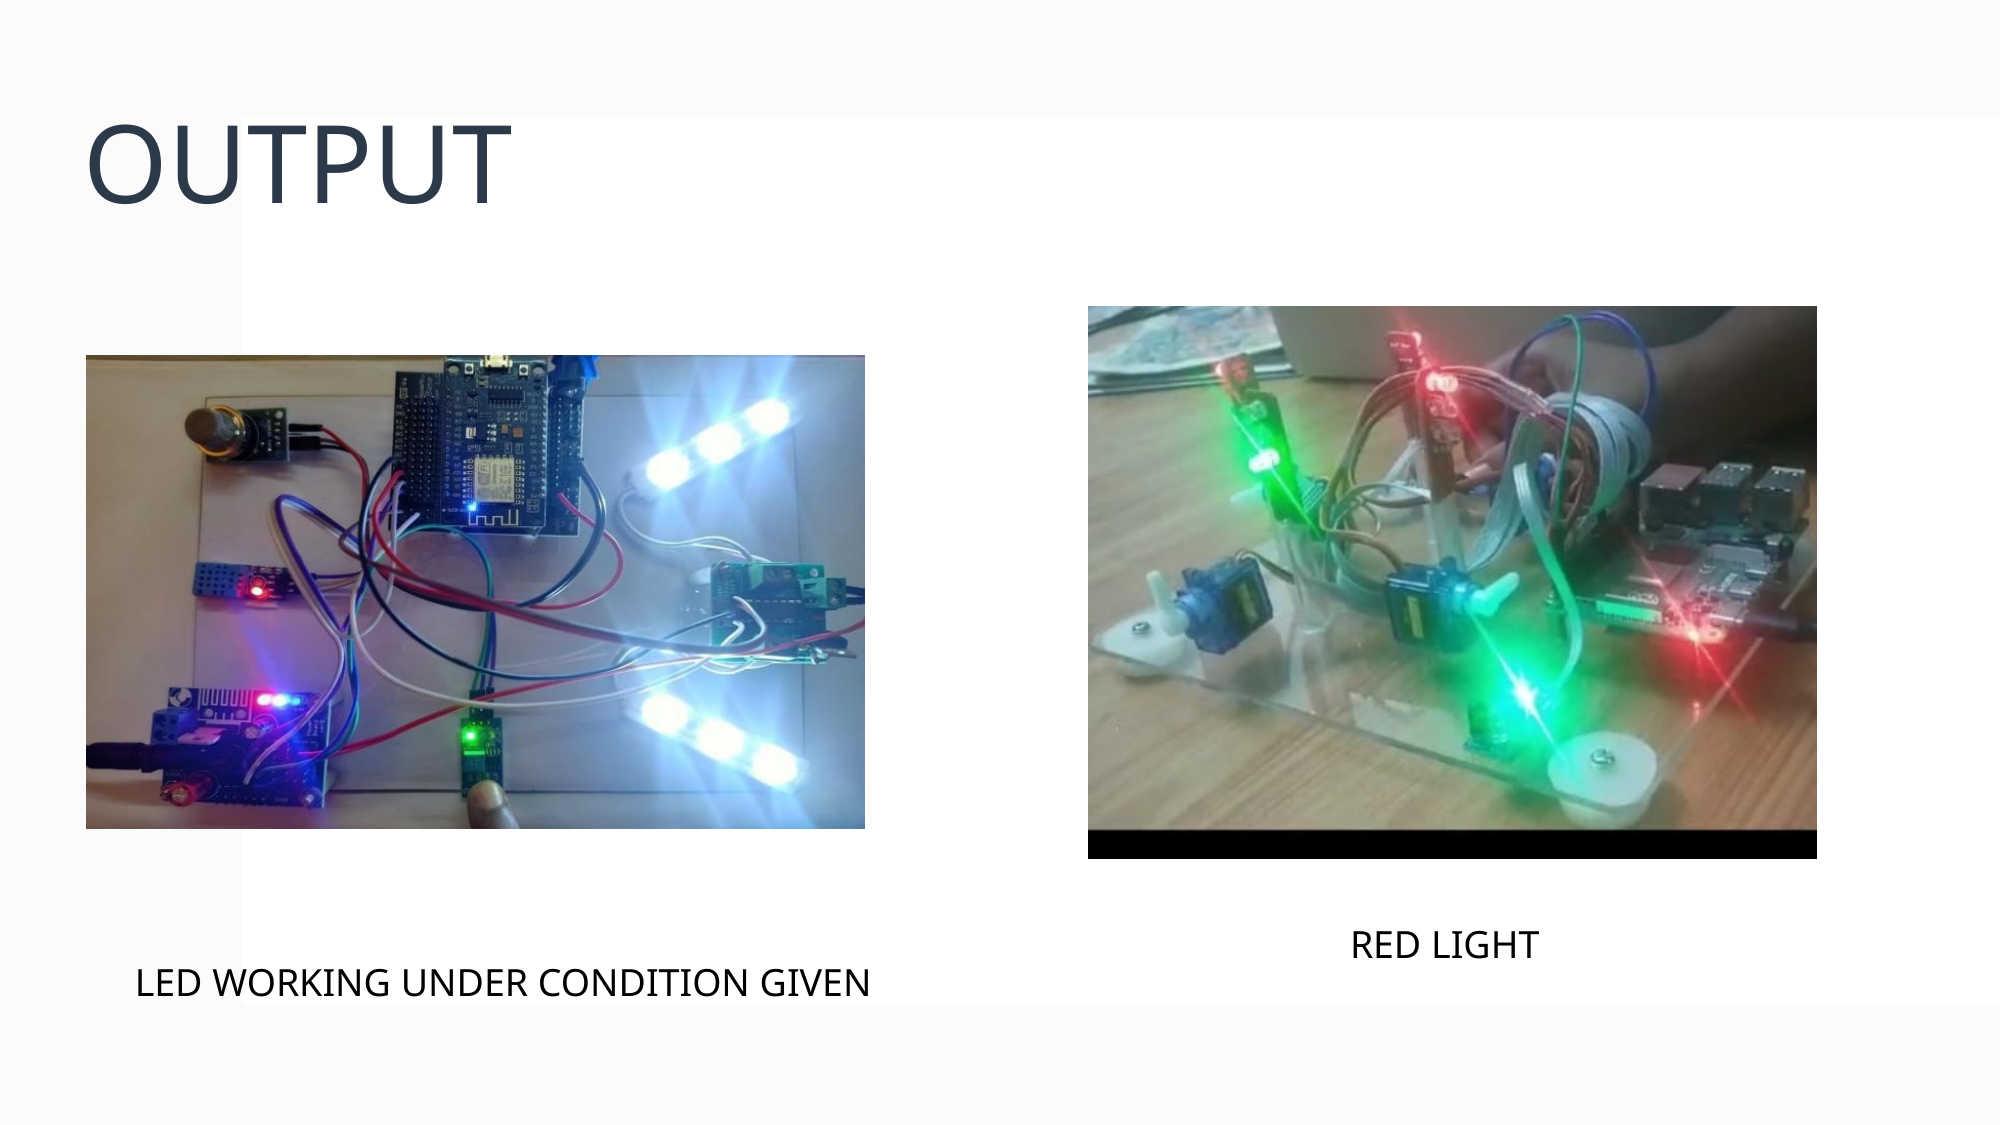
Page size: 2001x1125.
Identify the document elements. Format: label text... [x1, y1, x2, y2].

text_box RED LIGHT [1335, 913, 2000, 973]
picture [86, 355, 865, 829]
picture [1088, 305, 1817, 859]
title OUTPUT [68, 59, 1799, 278]
text_box LED WORKING UNDER CONDITION GIVEN [120, 951, 1240, 1011]
